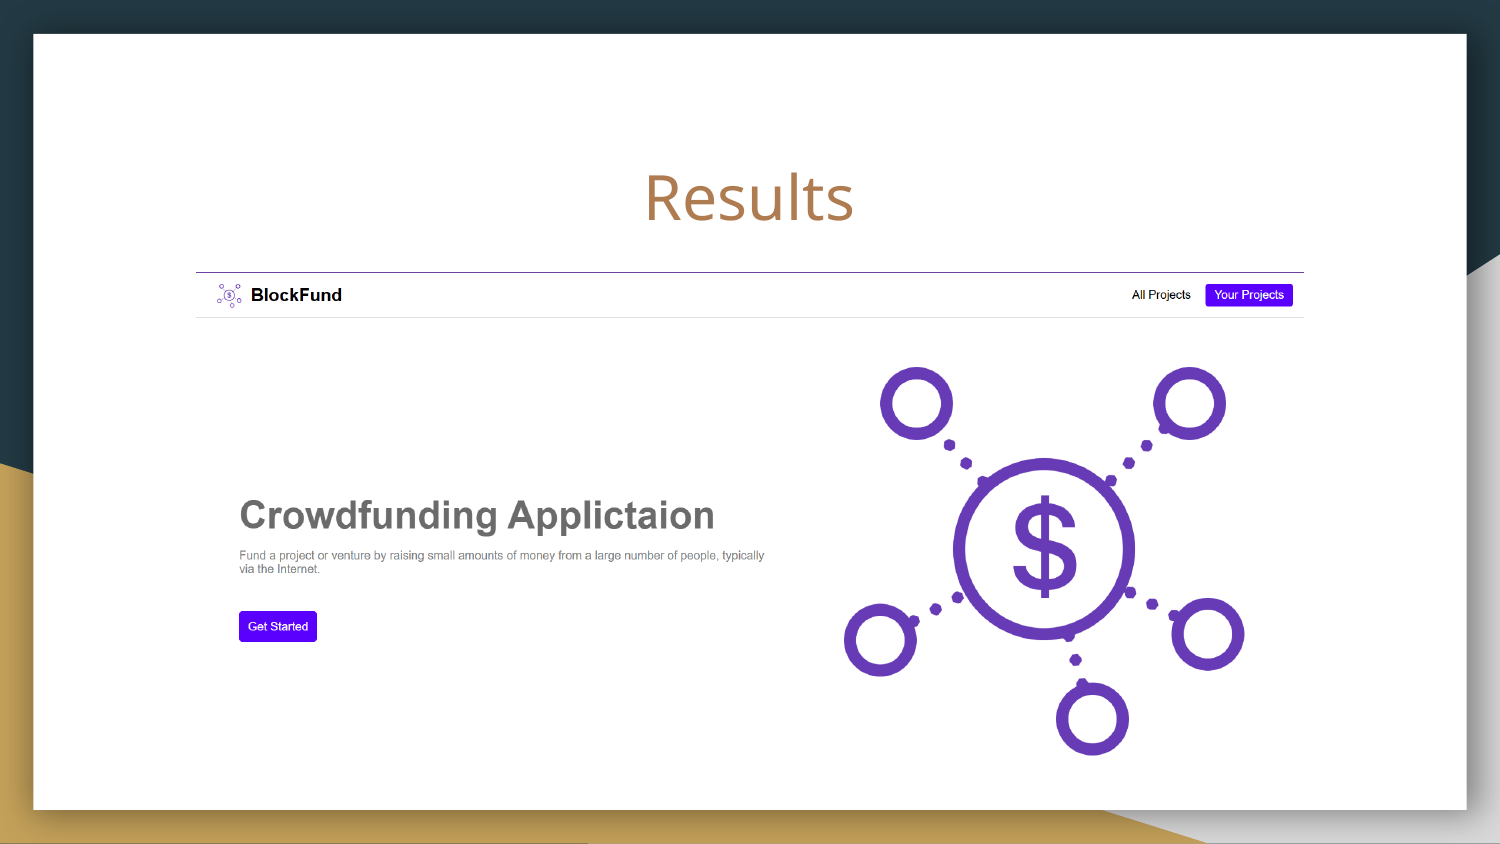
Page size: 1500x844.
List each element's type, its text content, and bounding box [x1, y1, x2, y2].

picture [195, 271, 1305, 774]
title Results [134, 138, 1366, 296]
